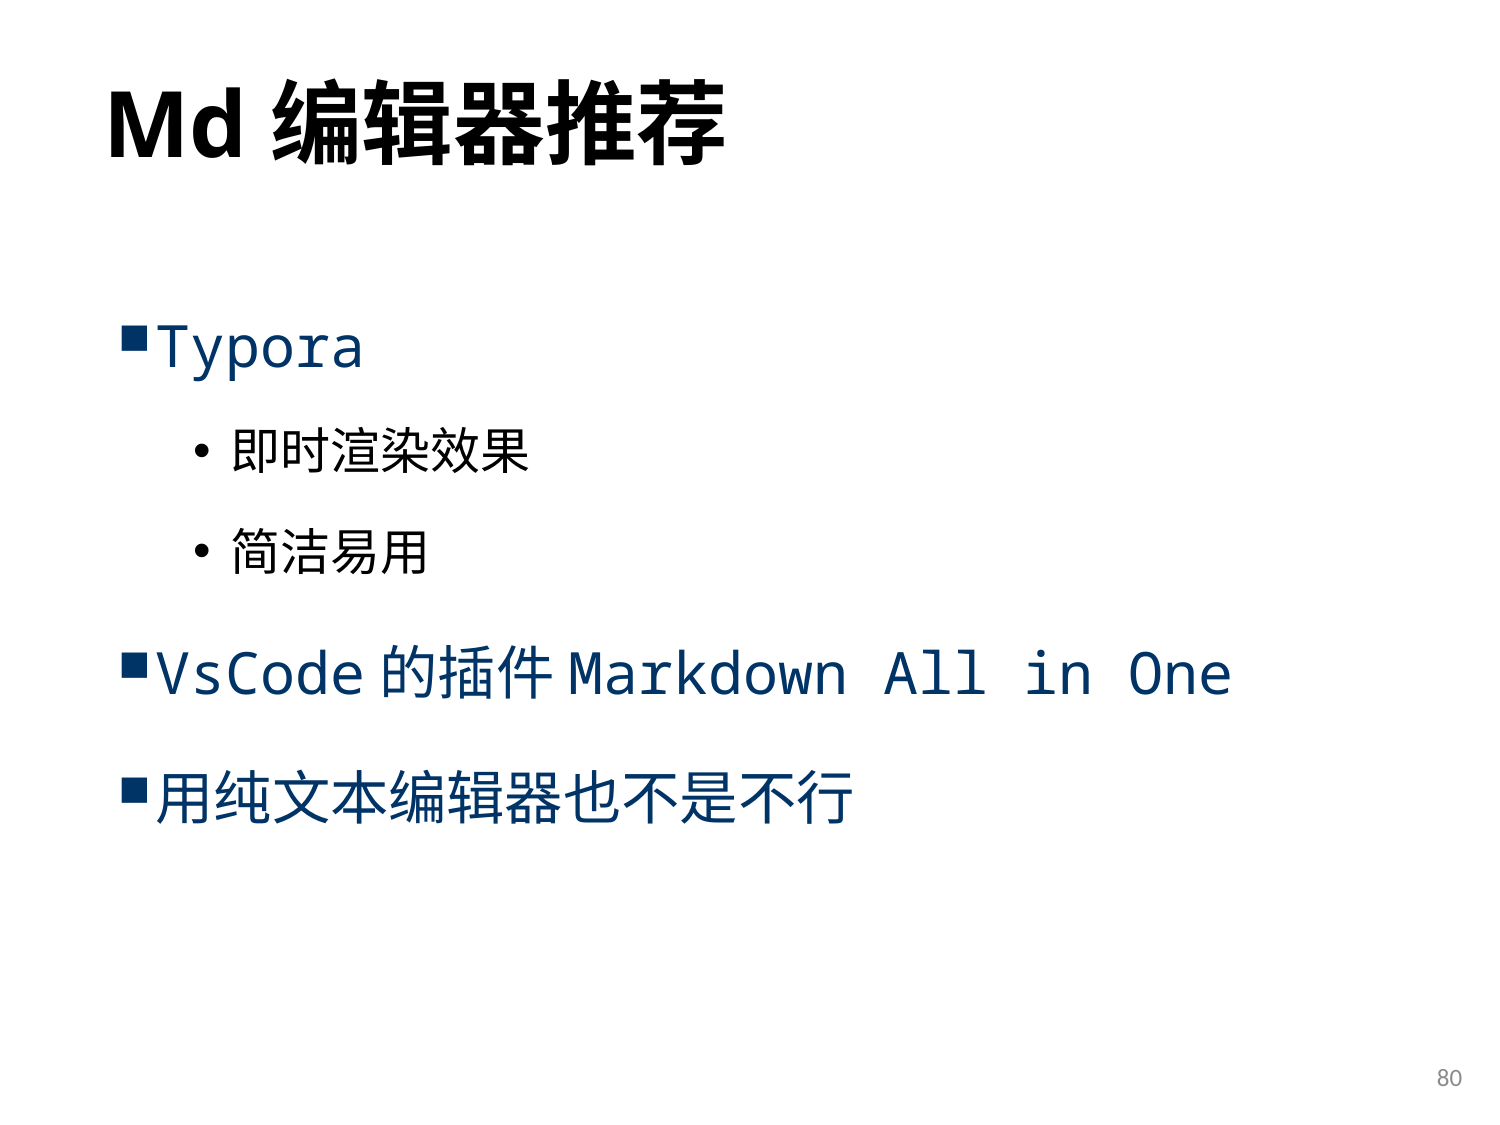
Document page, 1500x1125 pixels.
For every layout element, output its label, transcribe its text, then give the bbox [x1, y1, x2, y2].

list Typora 即时渲染效果 简洁易用 VsCode的插件Markdown All in One 用纯文本编辑器也不是不行 [103, 267, 1424, 1047]
title Md编辑器推荐 [88, 18, 1383, 237]
slide_number 80 [1139, 1046, 1478, 1107]
